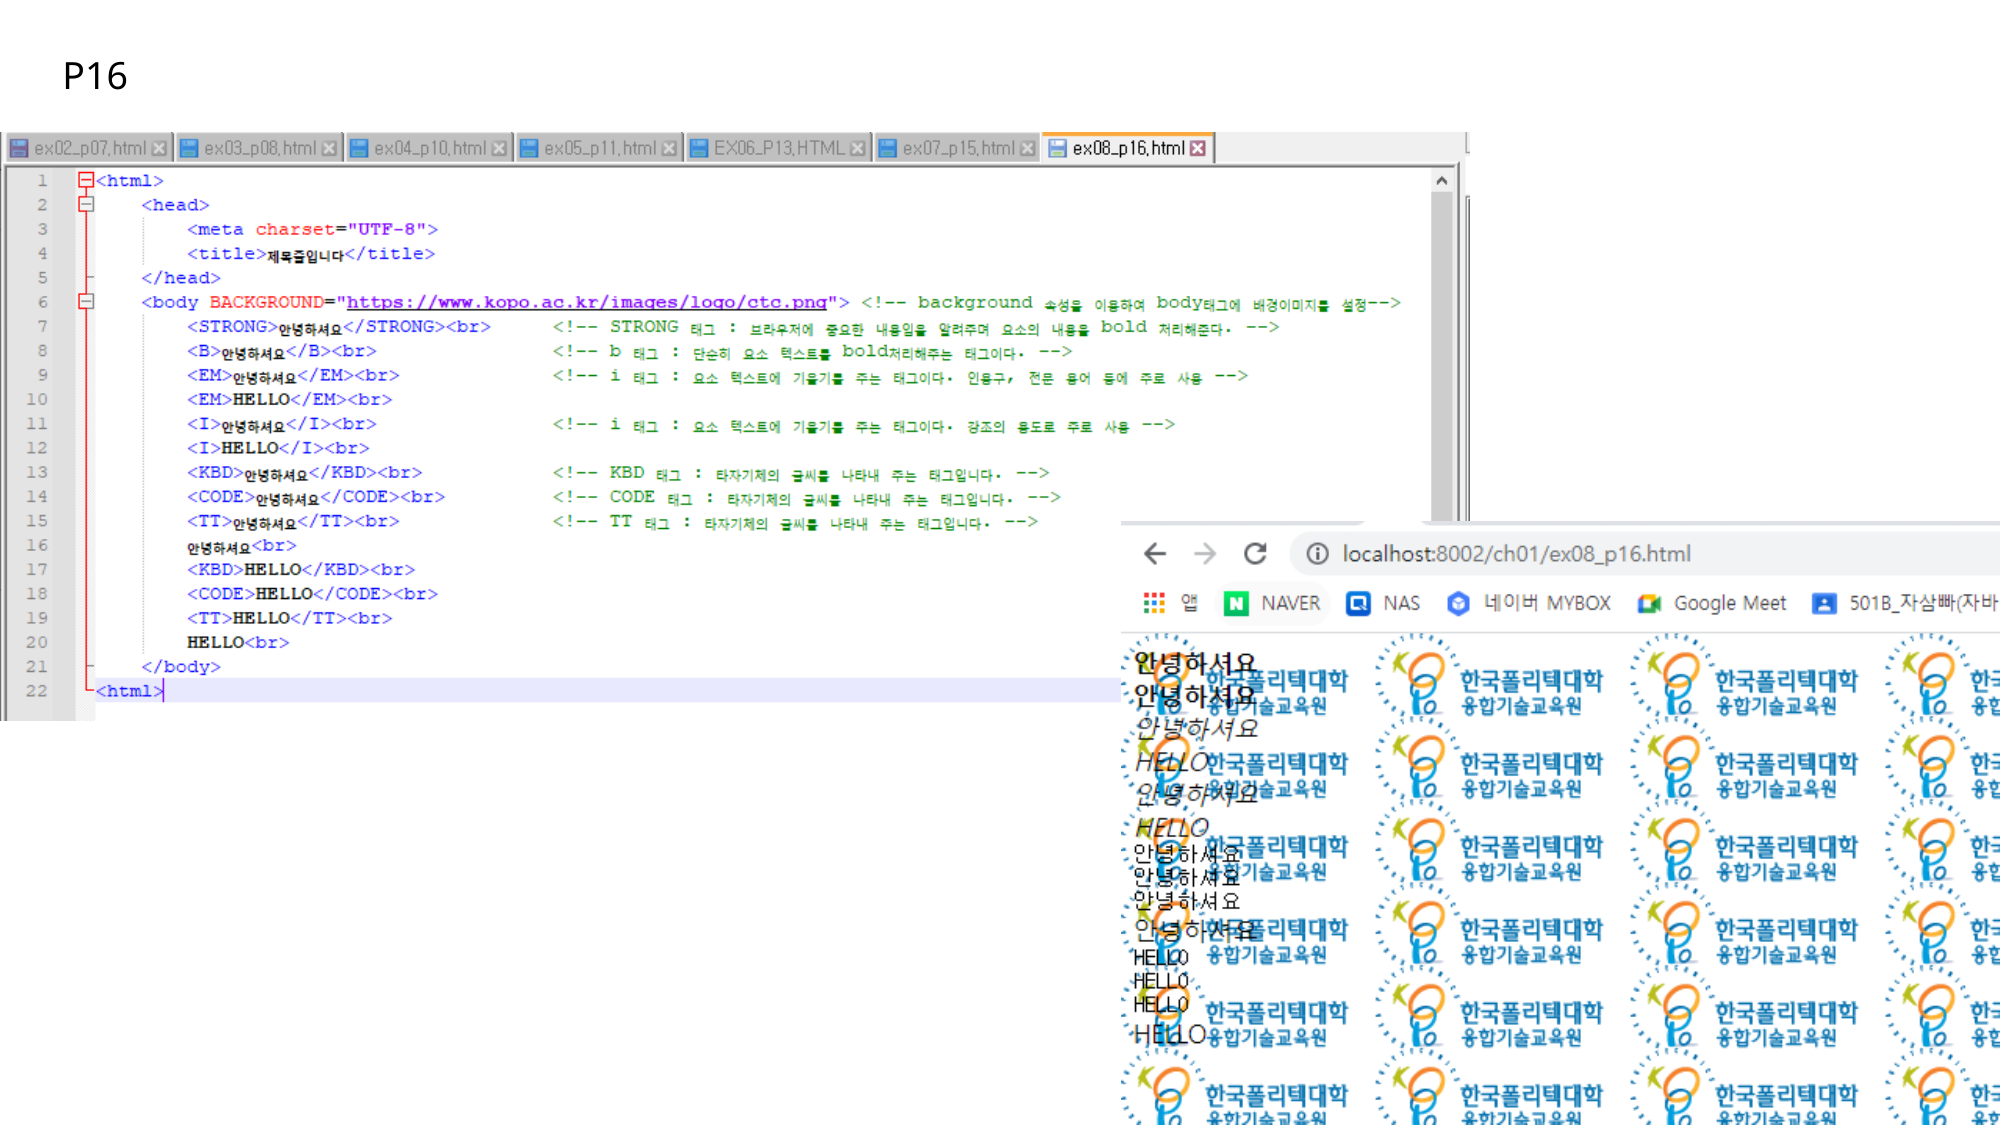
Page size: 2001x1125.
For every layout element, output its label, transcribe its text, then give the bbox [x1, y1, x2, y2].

picture [0, 132, 2000, 1125]
text_box P16 [47, 44, 143, 105]
